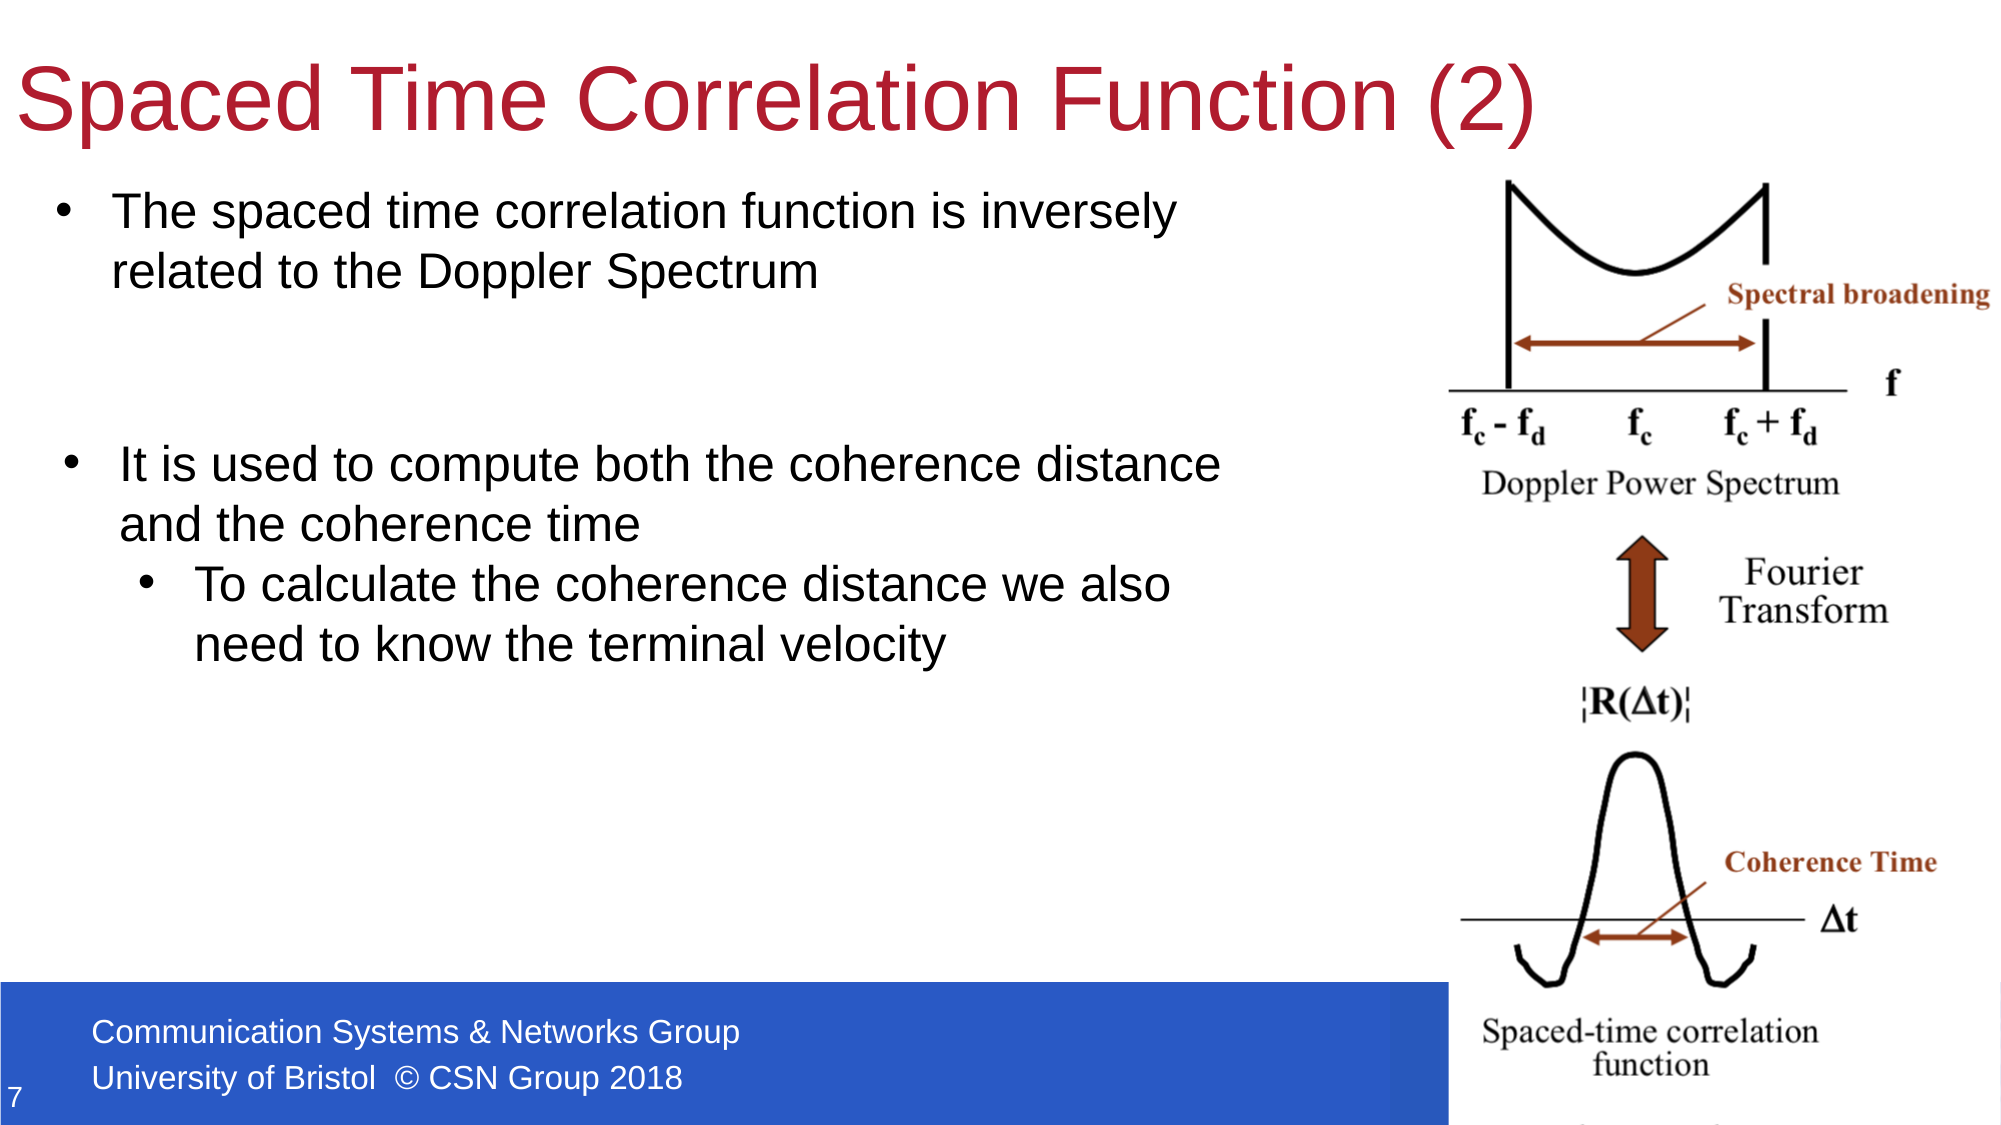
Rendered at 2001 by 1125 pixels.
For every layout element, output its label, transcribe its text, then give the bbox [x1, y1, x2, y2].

text_box The spaced time correlation function is inversely related to the Doppler Spectrum [40, 171, 1245, 307]
slide_number 7 [0, 1070, 105, 1125]
picture [0, 155, 2001, 1125]
title Spaced Time Correlation Function (2) [0, 0, 1867, 188]
